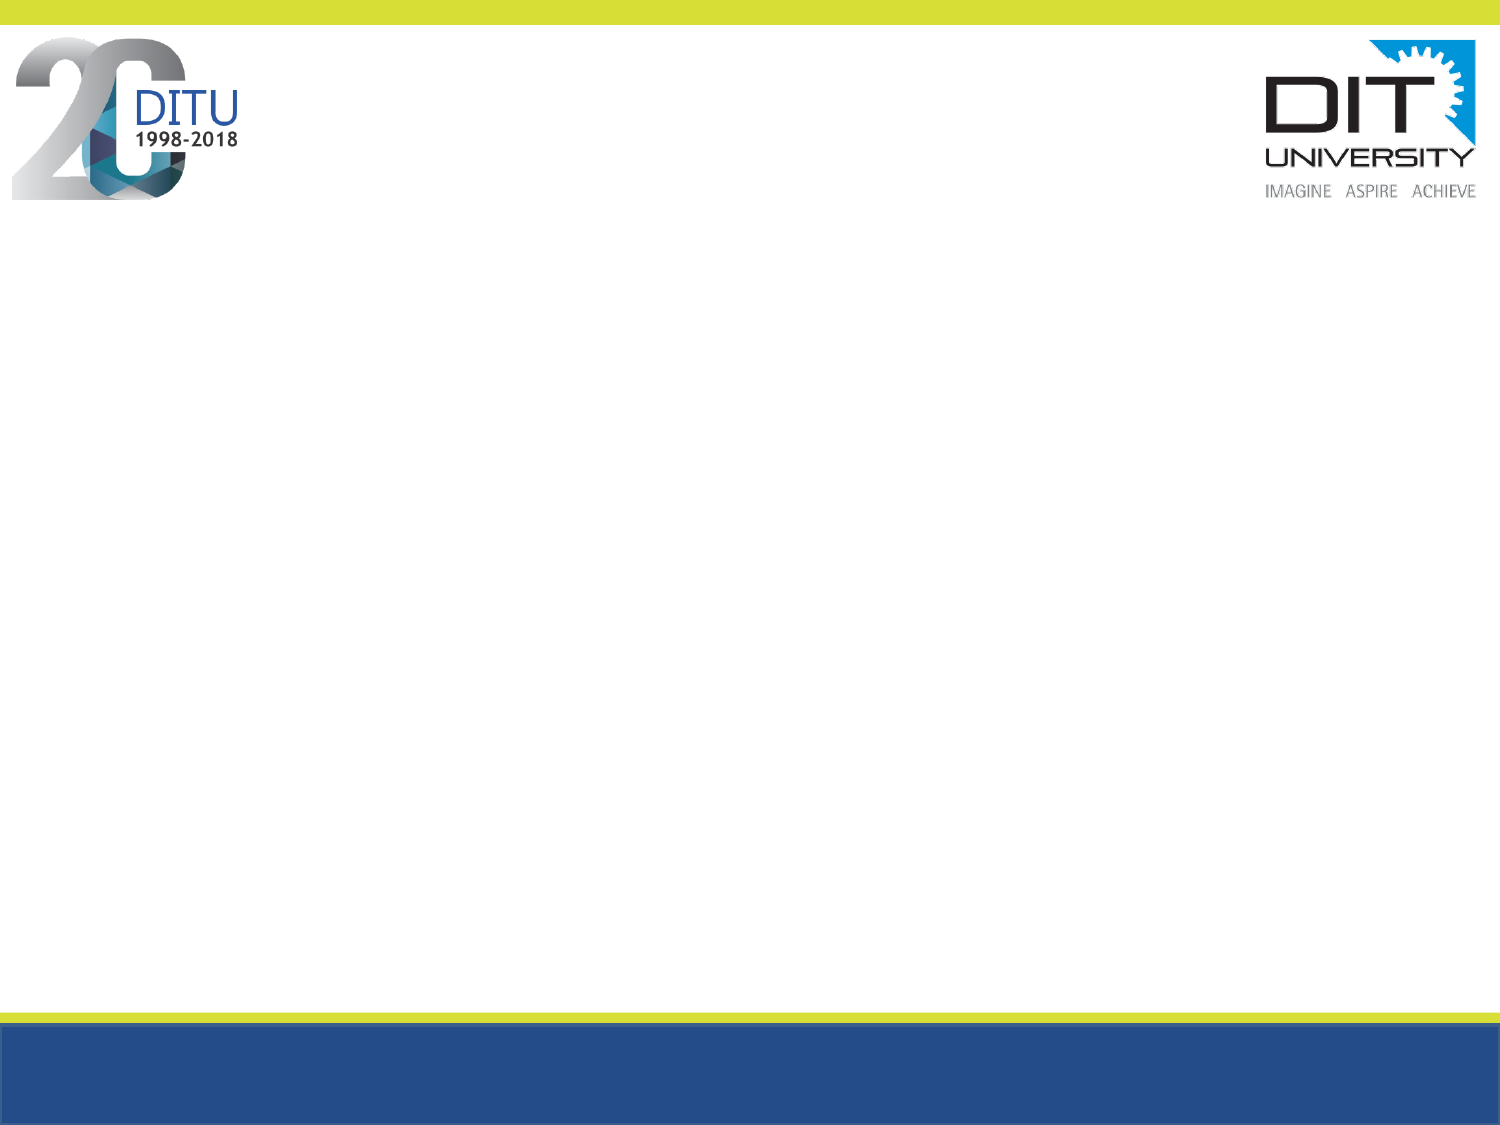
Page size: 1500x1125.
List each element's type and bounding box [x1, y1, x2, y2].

picture [12, 37, 237, 200]
picture [1262, 37, 1478, 200]
